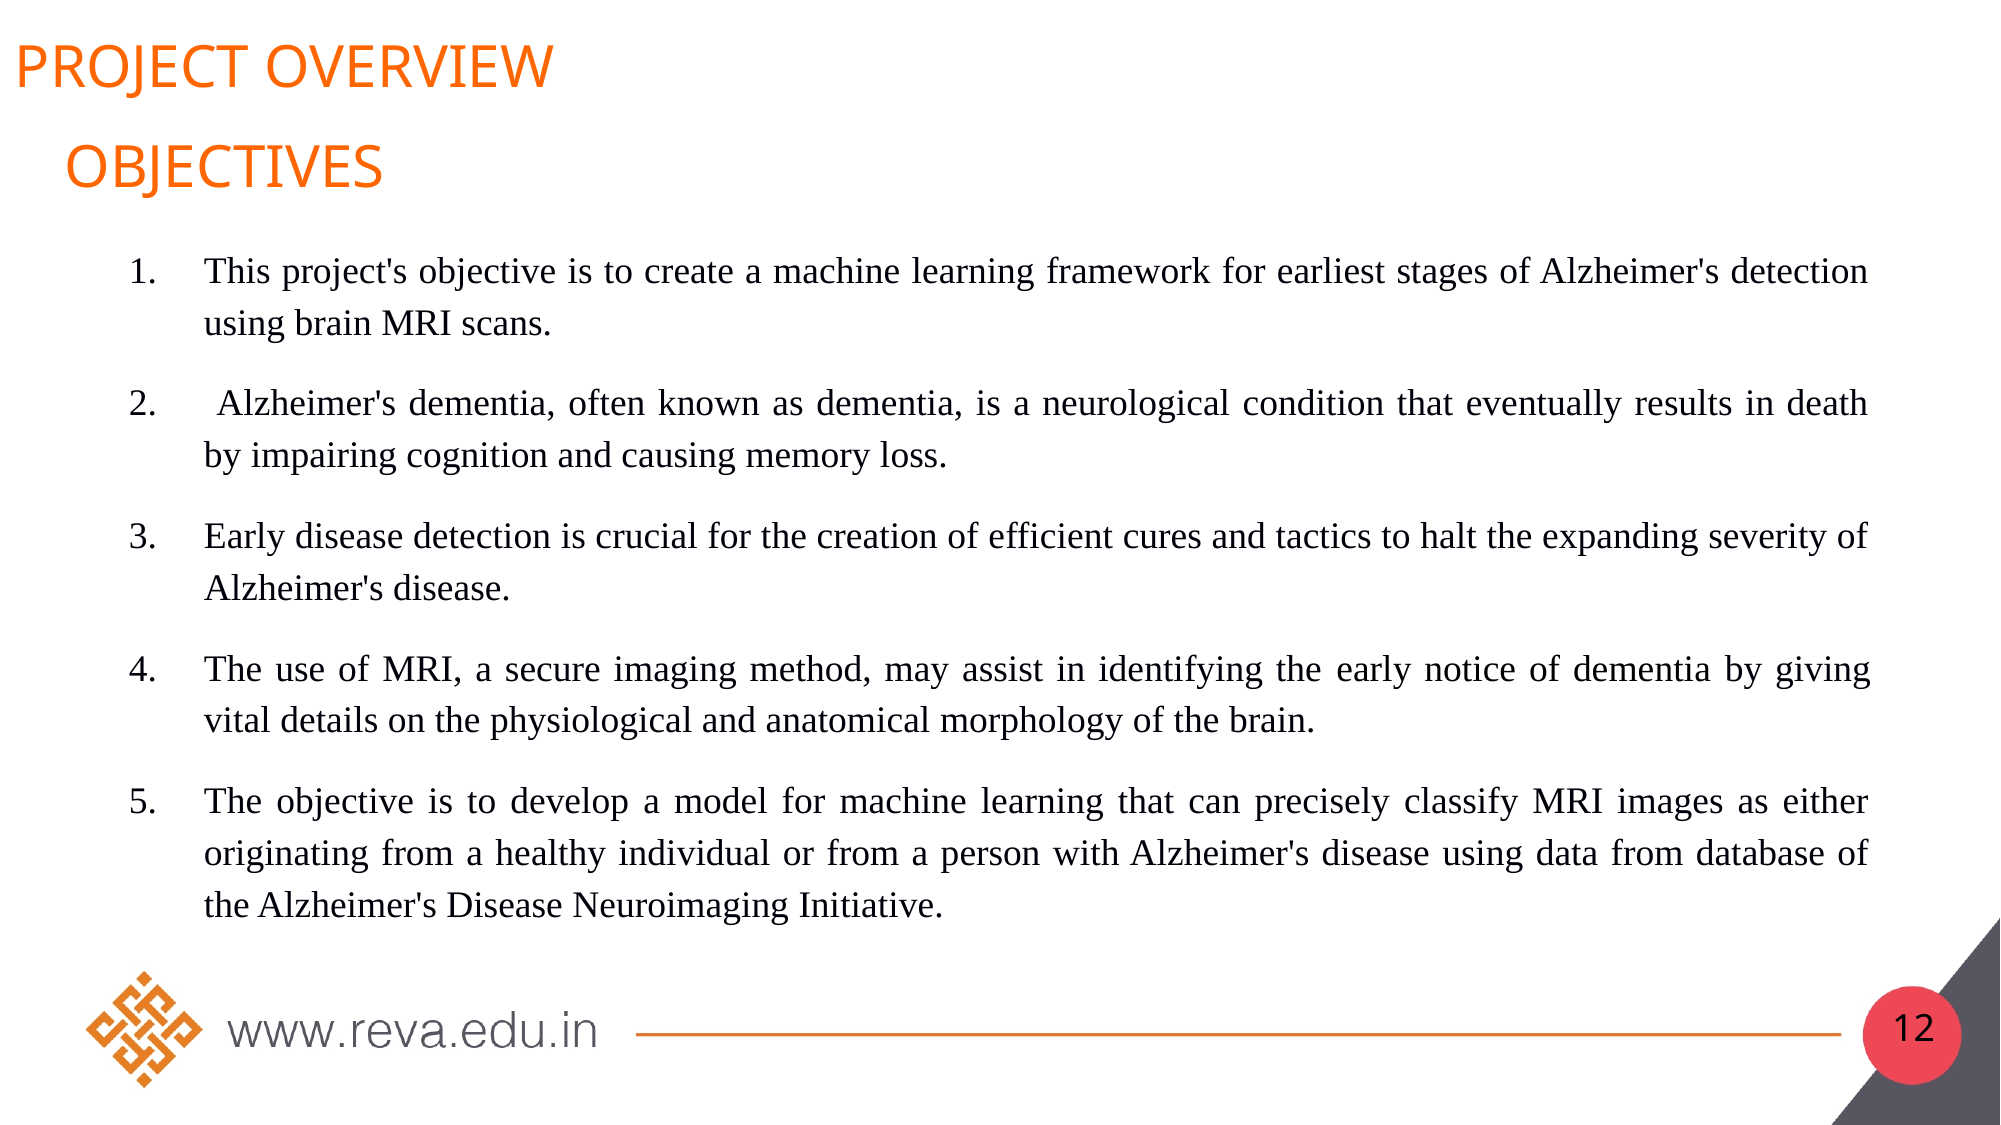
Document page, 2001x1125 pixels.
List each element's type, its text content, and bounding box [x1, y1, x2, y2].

picture [0, 0, 2000, 1125]
list This project's objective is to create a machine learning framework for earliest stages of Alzheimer's detection using brain MRI scans. Alzheimer's dementia, often known as dementia, is a neurological condition that eventually results in death by impairing cognition and causing memory loss. Early disease detection is crucial for the creation of efficient cures and tactics to halt the expanding severity of Alzheimer's disease. The use of MRI, a secure imaging method, may assist in identifying the early notice of dementia by giving vital details on the physiological and anatomical morphology of the brain. The objective is to develop a model for machine learning that can precisely classify MRI images as either originating from a healthy individual or from a person with Alzheimer's disease using data from database of the Alzheimer's Disease Neuroimaging Initiative. [114, 231, 1886, 941]
title Project overview [0, 0, 1019, 138]
text_box objectives [50, 99, 1069, 238]
slide_number 12 [1864, 999, 1963, 1060]
